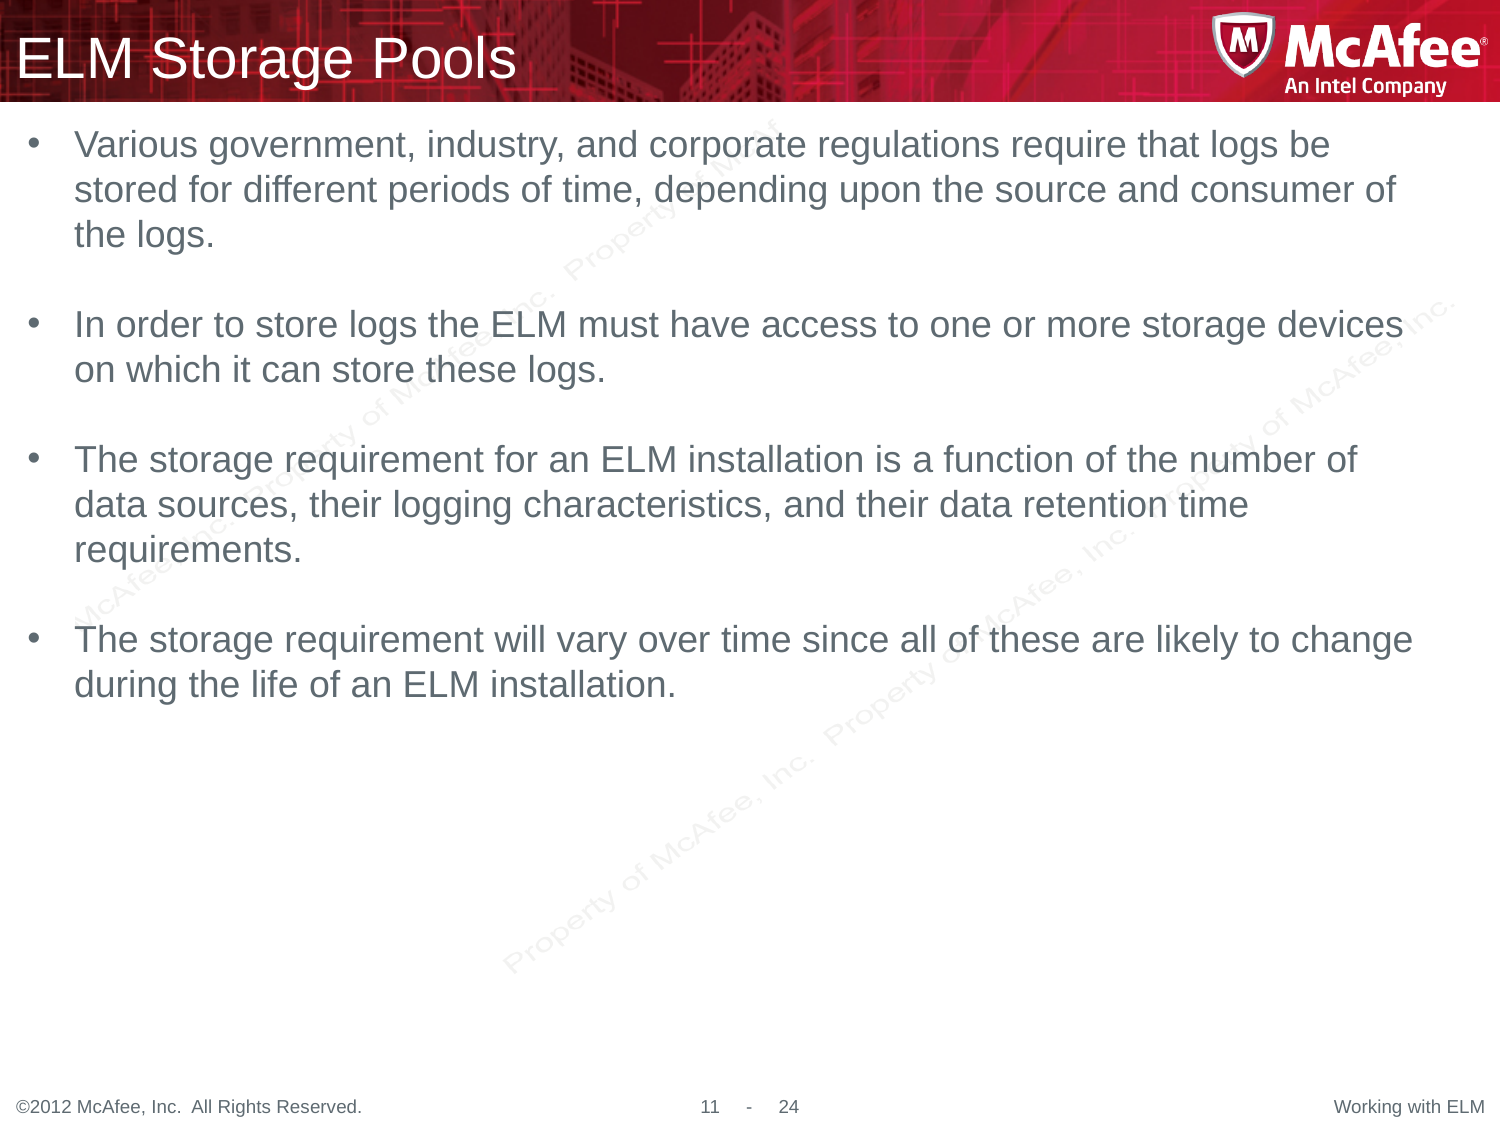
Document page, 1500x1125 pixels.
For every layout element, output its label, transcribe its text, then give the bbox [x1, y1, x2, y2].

footer Working with ELM [924, 1087, 1500, 1125]
picture [0, 0, 1500, 1050]
title ELM Storage Pools [0, 0, 1172, 98]
text_box Various government, industry, and corporate regulations require that logs be stored for different periods of time, depending upon the source and consumer of the logs. In order to store logs the ELM must have access to one or more storage devices on which it can store these logs. The storage requirement for an ELM installation is a function of the number of data sources, their logging characteristics, and their data retention time requirements. The storage requirement will vary over time since all of these are likely to change during the life of an ELM installation. [12, 112, 1438, 713]
